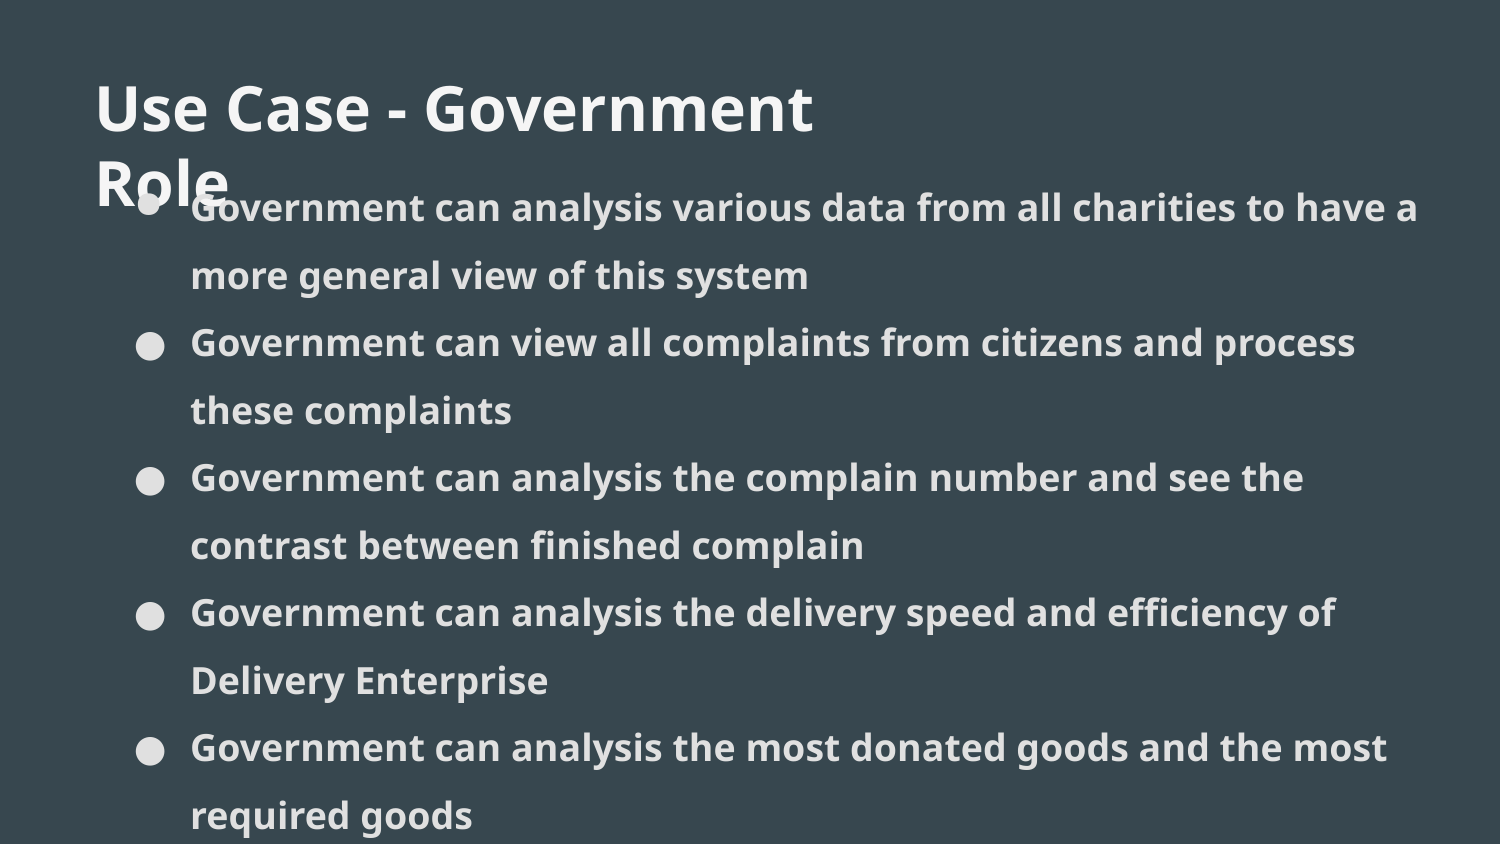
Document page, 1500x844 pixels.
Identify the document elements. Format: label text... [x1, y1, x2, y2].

text_box Use Case - Government Role [79, 53, 941, 155]
text_box Government can analysis various data from all charities to have a more general view of this system Government can view all complaints from citizens and process these complaints Government can analysis the complain number and see the contrast between finished complain Government can analysis the delivery speed and efficiency of Delivery Enterprise Government can analysis the most donated goods and the most required goods [100, 146, 1452, 756]
